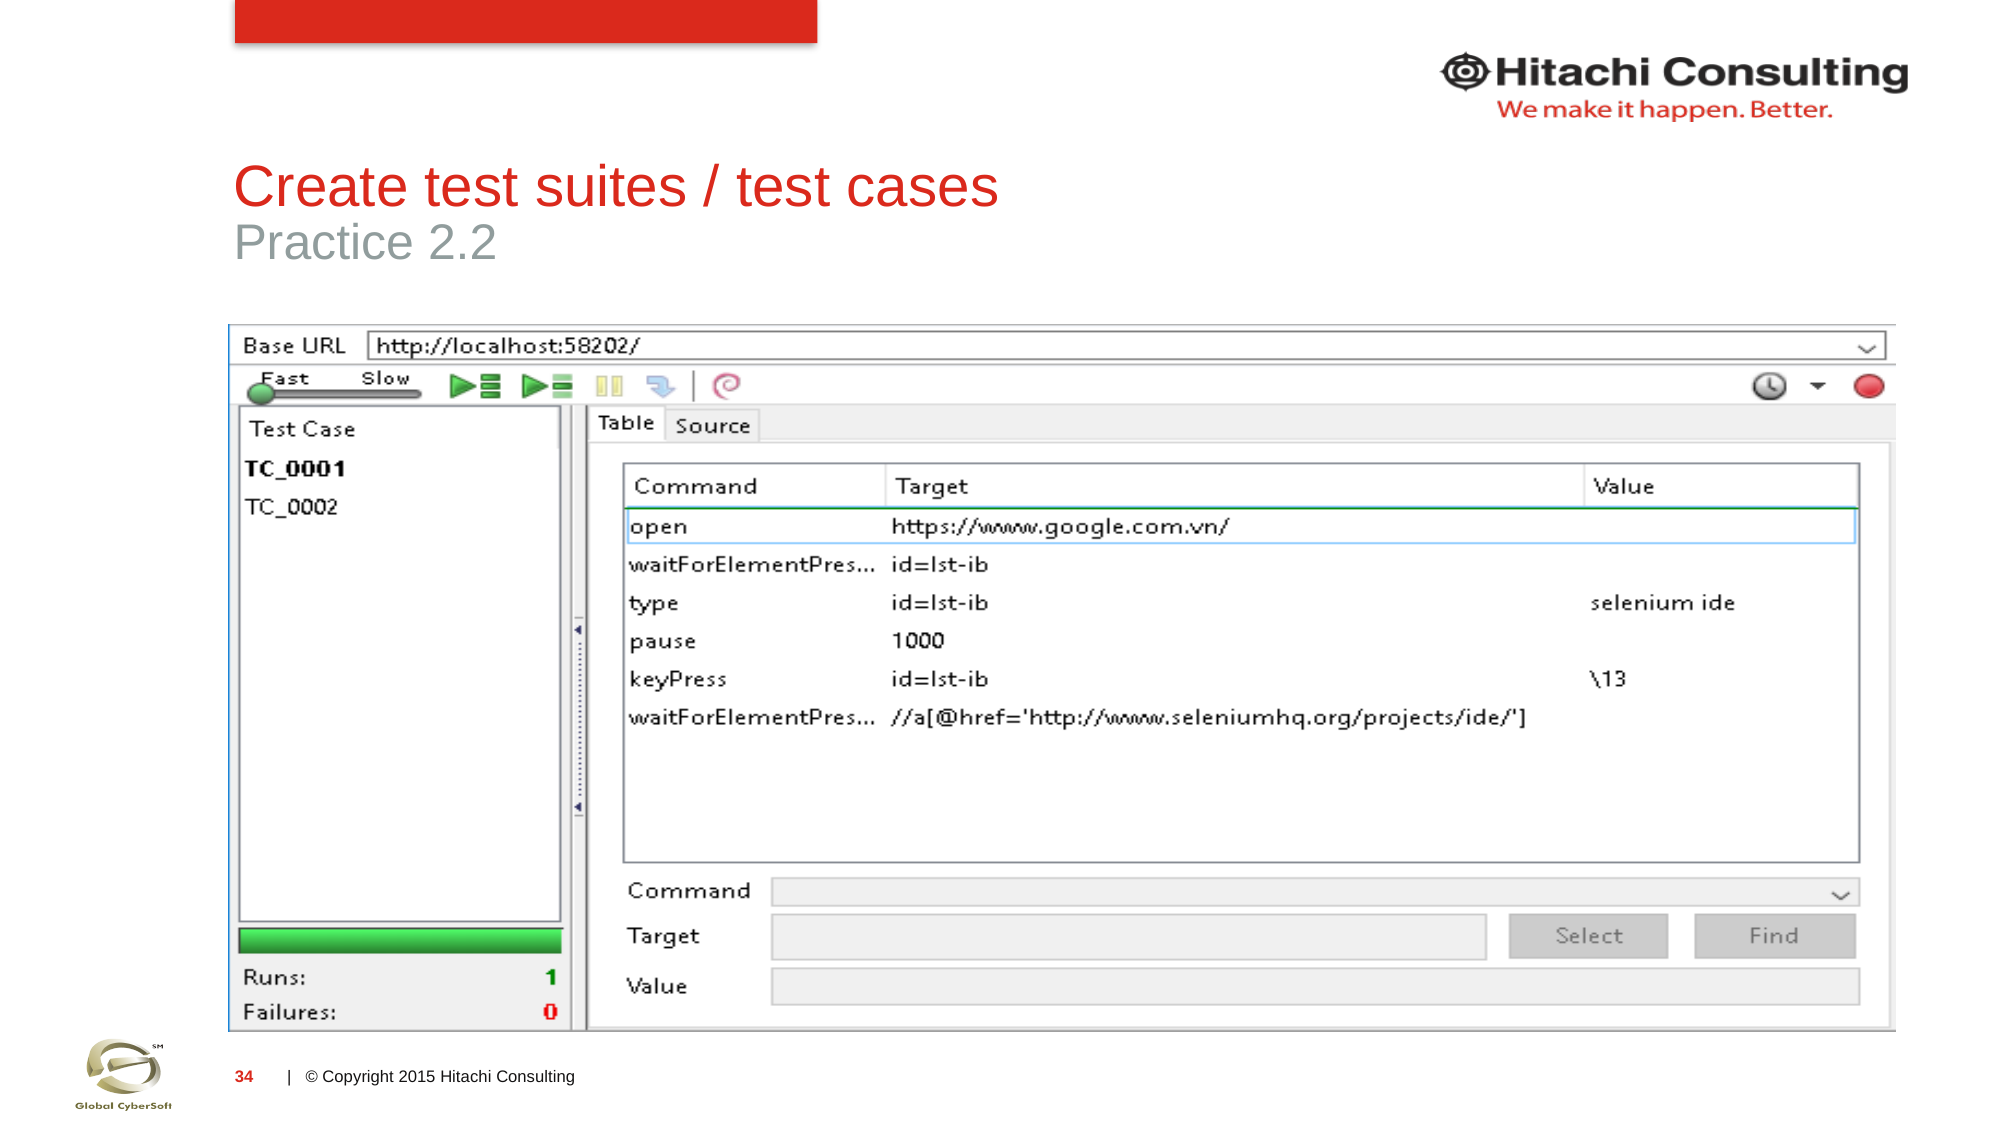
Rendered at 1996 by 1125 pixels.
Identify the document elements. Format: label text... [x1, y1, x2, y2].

title Create test suites / test cases [233, 148, 1896, 224]
list Practice 2.2 [233, 225, 1896, 291]
picture [228, 324, 1896, 1032]
picture [1439, 51, 1908, 122]
picture [71, 1036, 174, 1113]
